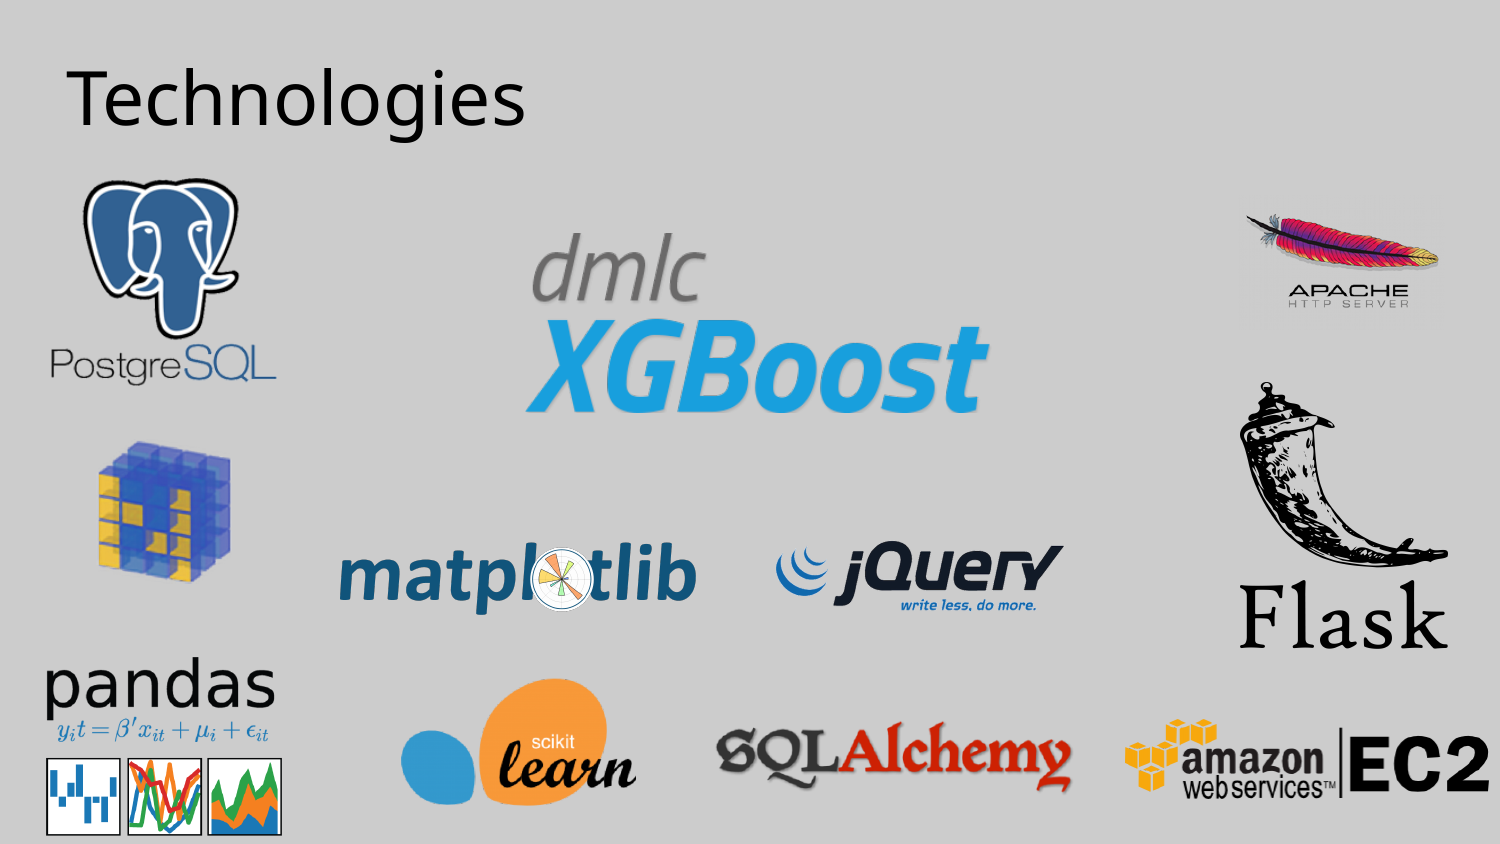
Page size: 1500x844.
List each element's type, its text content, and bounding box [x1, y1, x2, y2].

picture [752, 492, 1089, 661]
picture [1240, 381, 1448, 649]
picture [715, 719, 1075, 796]
picture [30, 641, 298, 844]
picture [1237, 158, 1446, 366]
picture [50, 177, 277, 386]
picture [50, 398, 277, 624]
picture [524, 233, 992, 414]
picture [323, 529, 716, 624]
picture [1108, 695, 1500, 814]
title Technologies [51, 35, 1449, 130]
picture [401, 635, 636, 844]
